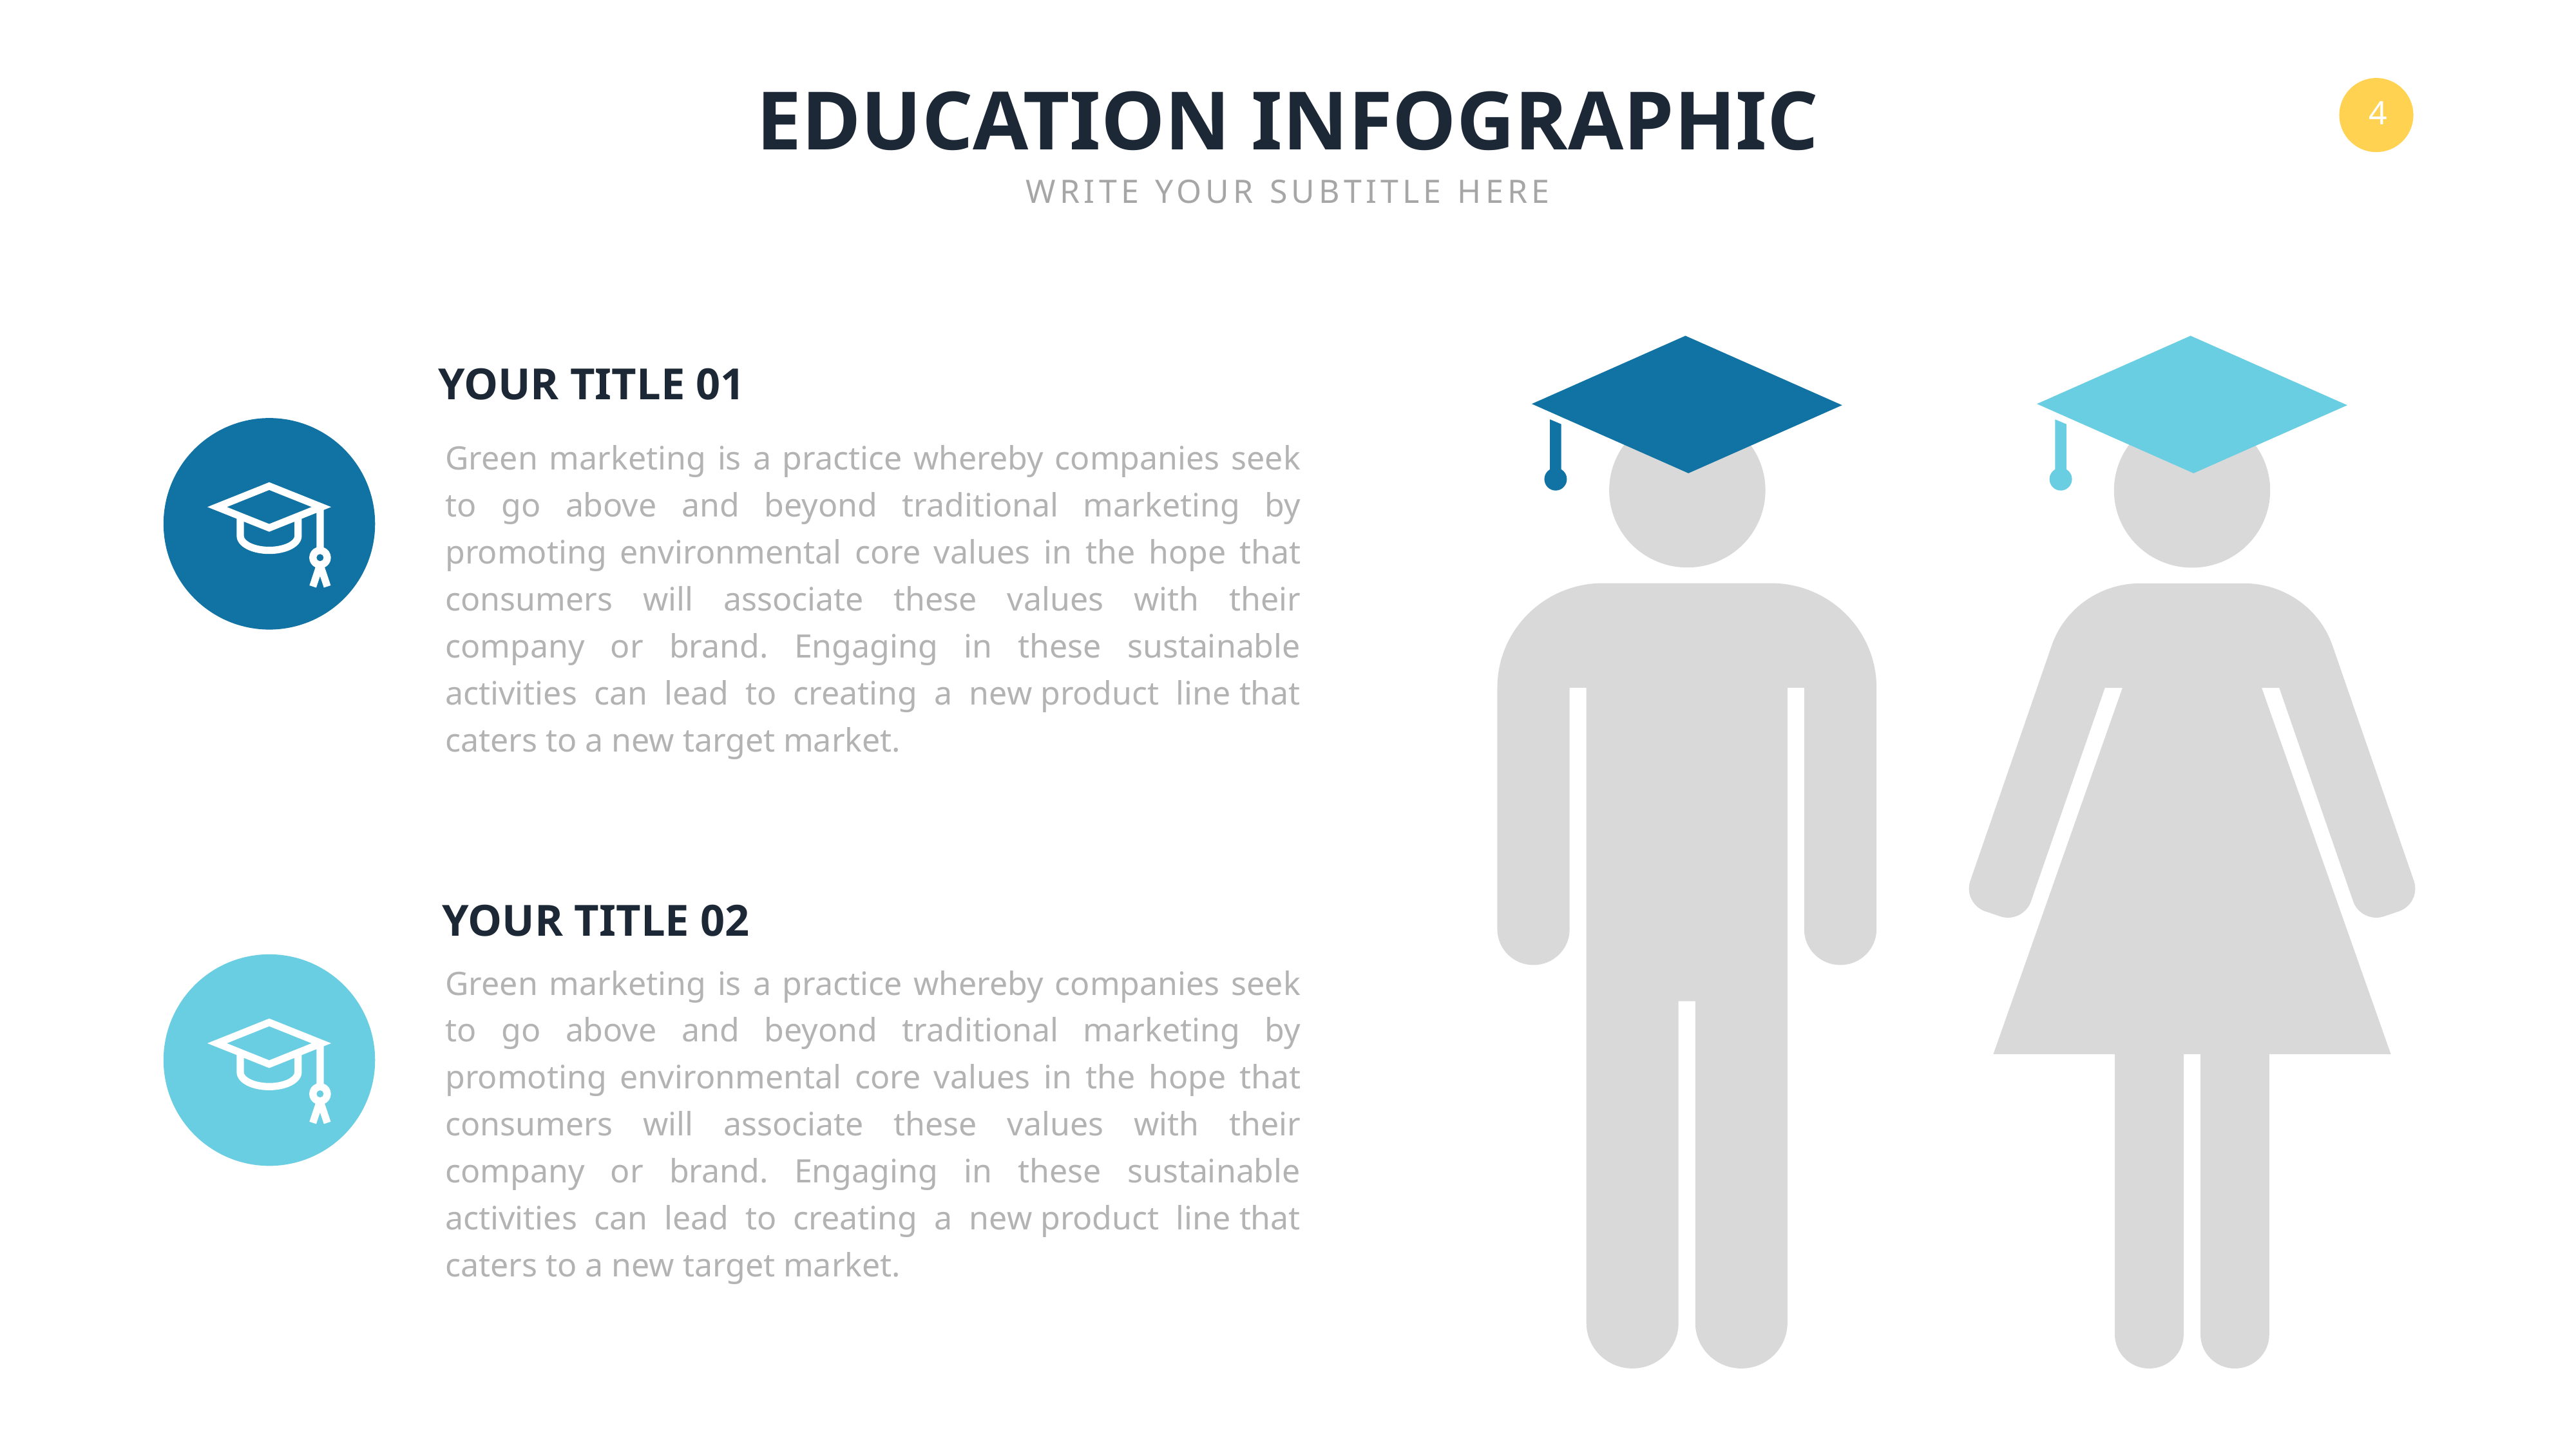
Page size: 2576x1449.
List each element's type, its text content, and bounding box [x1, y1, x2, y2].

text_box [1544, 419, 1567, 491]
text_box Green marketing is a practice whereby companies seek to go above and beyond traditional marketing by promoting environmental core values in the hope that consumers will associate these values with their company or brand. Engaging in these sustainable activities can lead to creating a new product line that caters to a new target market. [435, 424, 1311, 763]
text_box [2037, 336, 2347, 473]
text_box [2049, 419, 2072, 491]
text_box [207, 1018, 332, 1124]
text_box YOUR TITLE 01 [428, 352, 756, 413]
text_box [163, 954, 376, 1166]
text_box [207, 482, 332, 588]
text_box [163, 418, 376, 630]
text_box [1609, 445, 1766, 568]
text_box WRITE YOUR SUBTITLE HERE [1016, 166, 1560, 215]
text_box YOUR TITLE 02 [432, 888, 760, 949]
text_box EDUCATION INFOGRAPHIC [747, 64, 1829, 171]
text_box Green marketing is a practice whereby companies seek to go above and beyond traditional marketing by promoting environmental core values in the hope that consumers will associate these values with their company or brand. Engaging in these sustainable activities can lead to creating a new product line that caters to a new target market. [435, 949, 1311, 1288]
text_box [1531, 336, 1842, 473]
text_box [1969, 583, 2416, 1368]
text_box [1497, 583, 1877, 1368]
text_box [2113, 445, 2271, 568]
